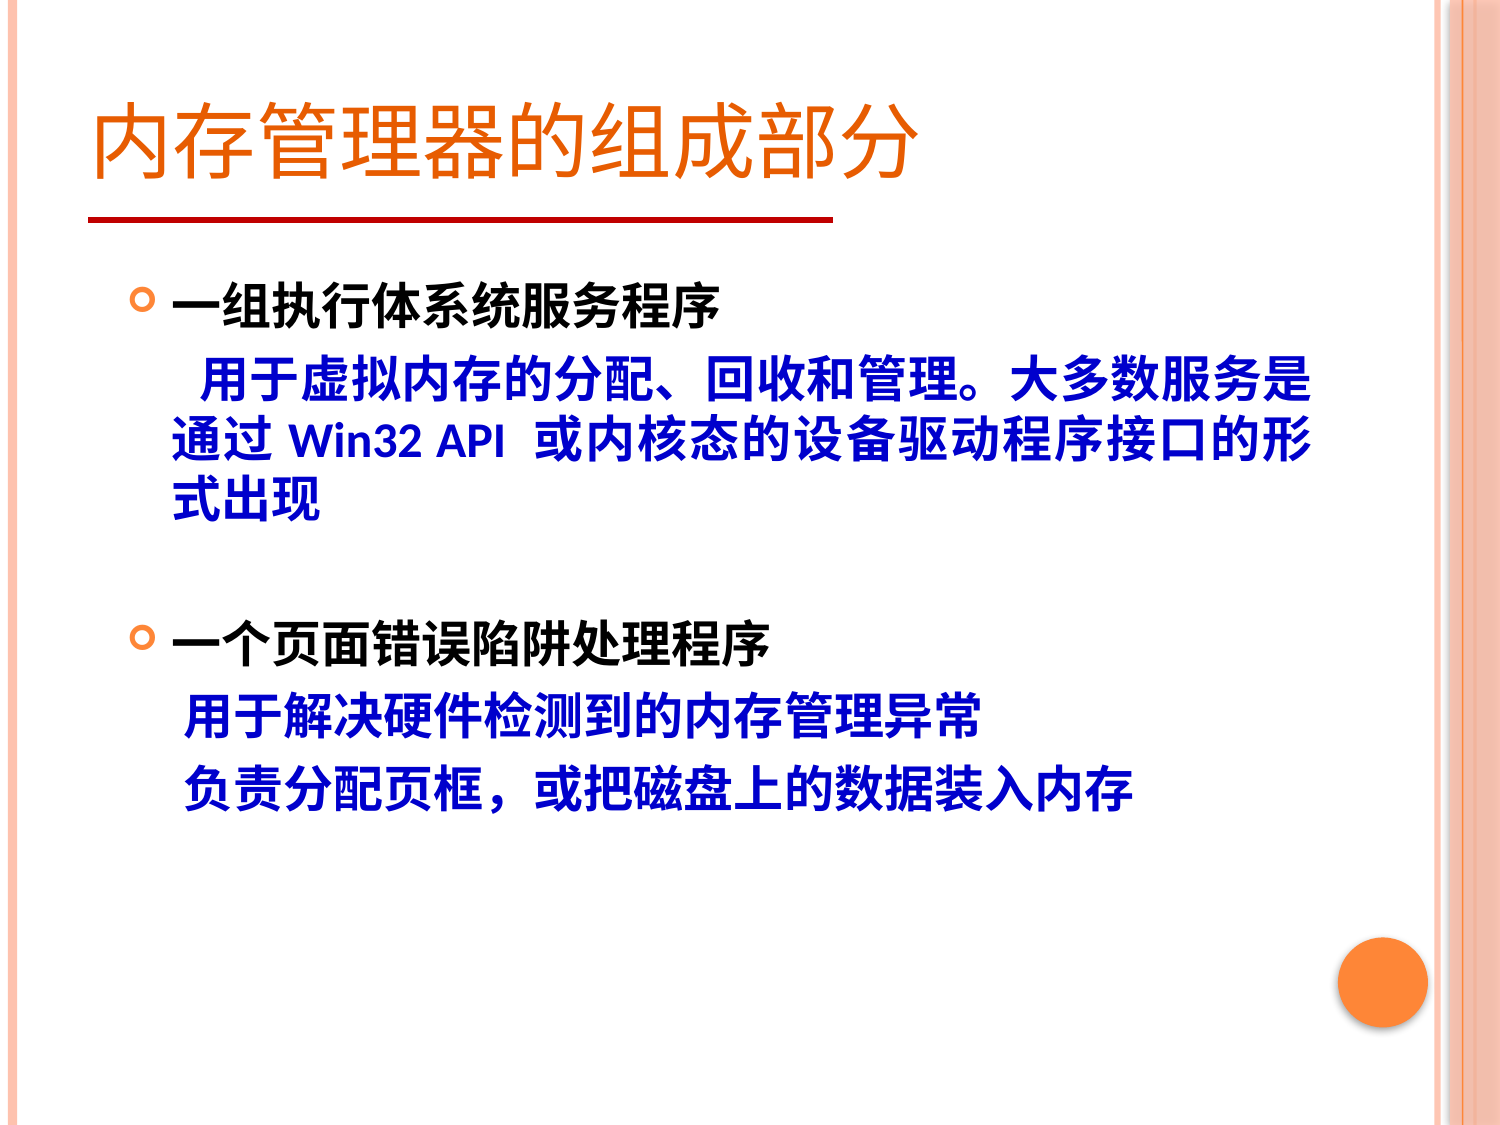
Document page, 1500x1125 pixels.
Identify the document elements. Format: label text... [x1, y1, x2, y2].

list 一组执行体系统服务程序 用于虚拟内存的分配、回收和管理。大多数服务是通过Win32 API 或内核态的设备驱动程序接口的形式出现 一个页面错误陷阱处理程序 用于解决硬件检测到的内存管理异常 负责分配页框，或把磁盘上的数据装入内存 [112, 267, 1328, 958]
title 内存管理器的组成部分 [75, 45, 1300, 197]
